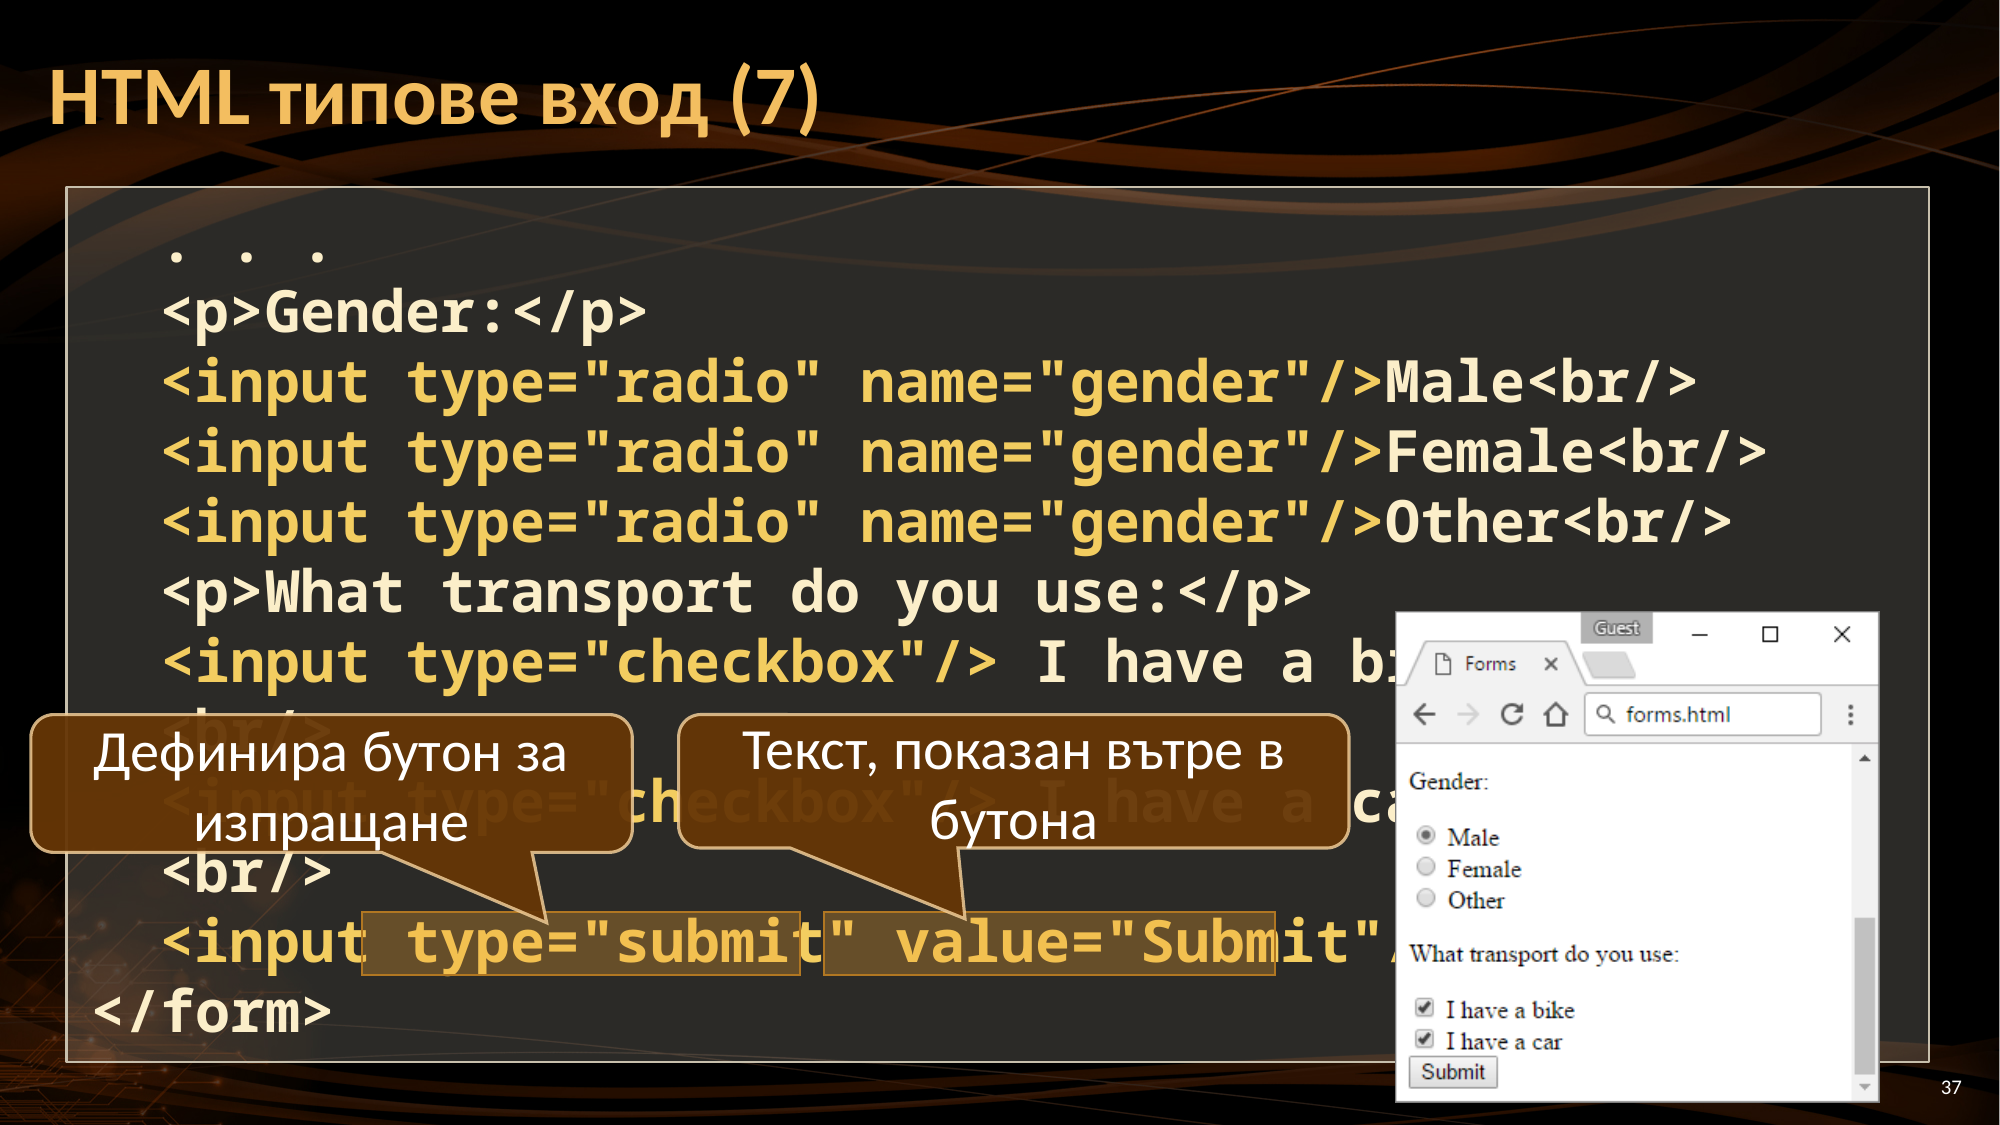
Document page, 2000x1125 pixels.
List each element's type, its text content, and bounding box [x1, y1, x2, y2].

text_box [823, 911, 1276, 976]
picture [0, 0, 2000, 1125]
text_box Дефинира бутон за изпращане [29, 713, 634, 925]
text_box . . . <p>Gender:</p> <input type="radio" name="gender"/>Male<br/> <input type="radio" name="gender"/>Female<br/> <input type="radio" name="gender"/>Other<br/> <p>What transport do you use:</p> <input type="checkbox"/> I have a bike <br/> <input type="checkbox"/> I have a car <br/> <input type="submit" value="Submit"/> </form> [66, 186, 1929, 1062]
title HTML типове вход (7) [30, 6, 1602, 189]
slide_number 37 [1897, 1070, 1968, 1103]
text_box Текст, показан вътре в бутона [677, 713, 1351, 921]
text_box [361, 911, 801, 976]
